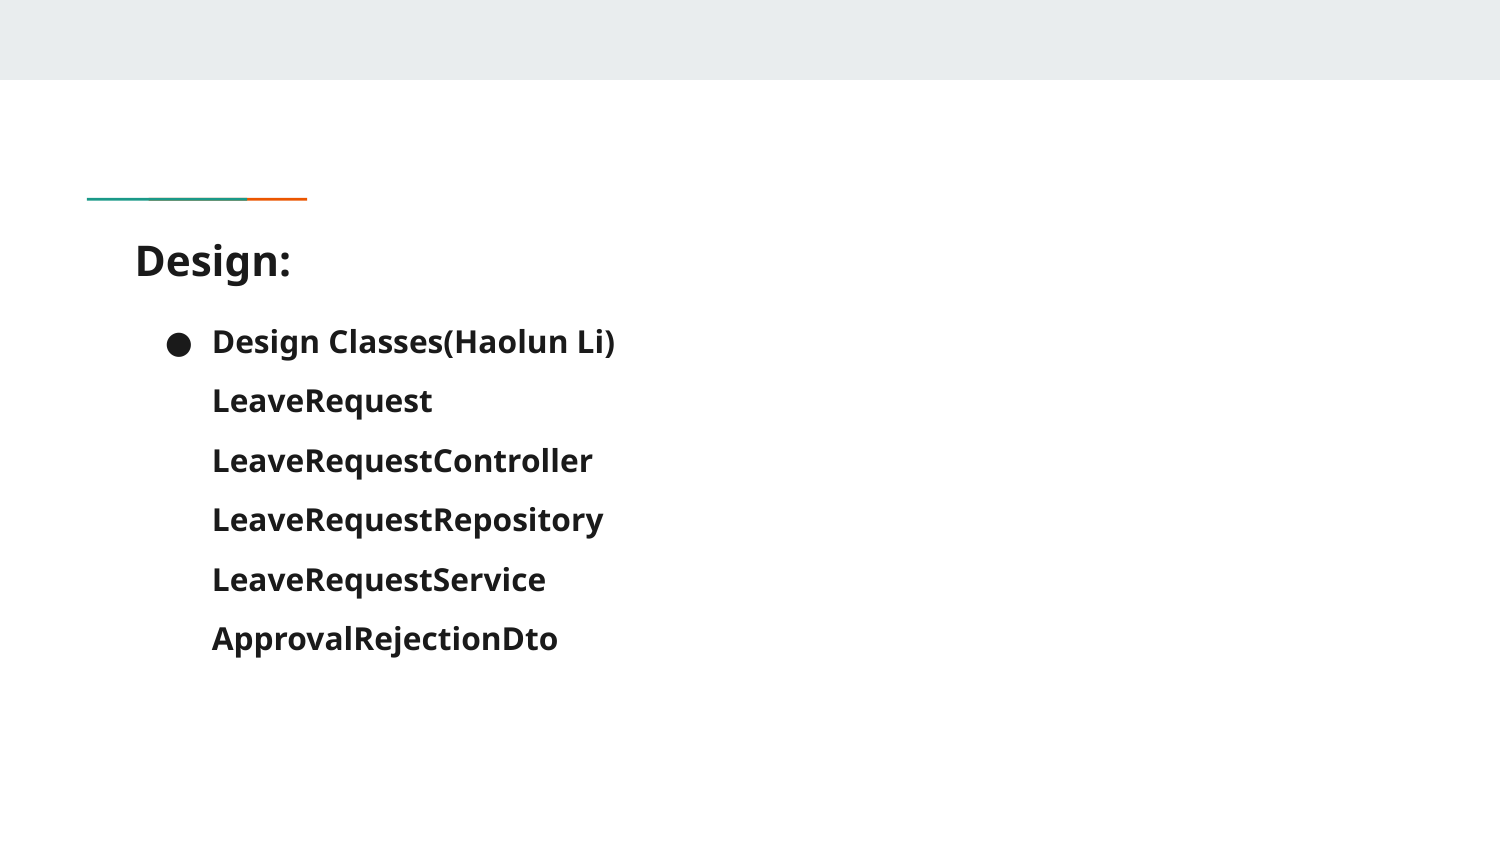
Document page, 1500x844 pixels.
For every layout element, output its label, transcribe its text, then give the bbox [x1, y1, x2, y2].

text_box [200, 393, 324, 441]
list Design Classes(Haolun Li) LeaveRequest LeaveRequestController LeaveRequestRepository LeaveRequestService ApprovalRejectionDto [135, 304, 1397, 676]
title Design: [119, 216, 1381, 305]
